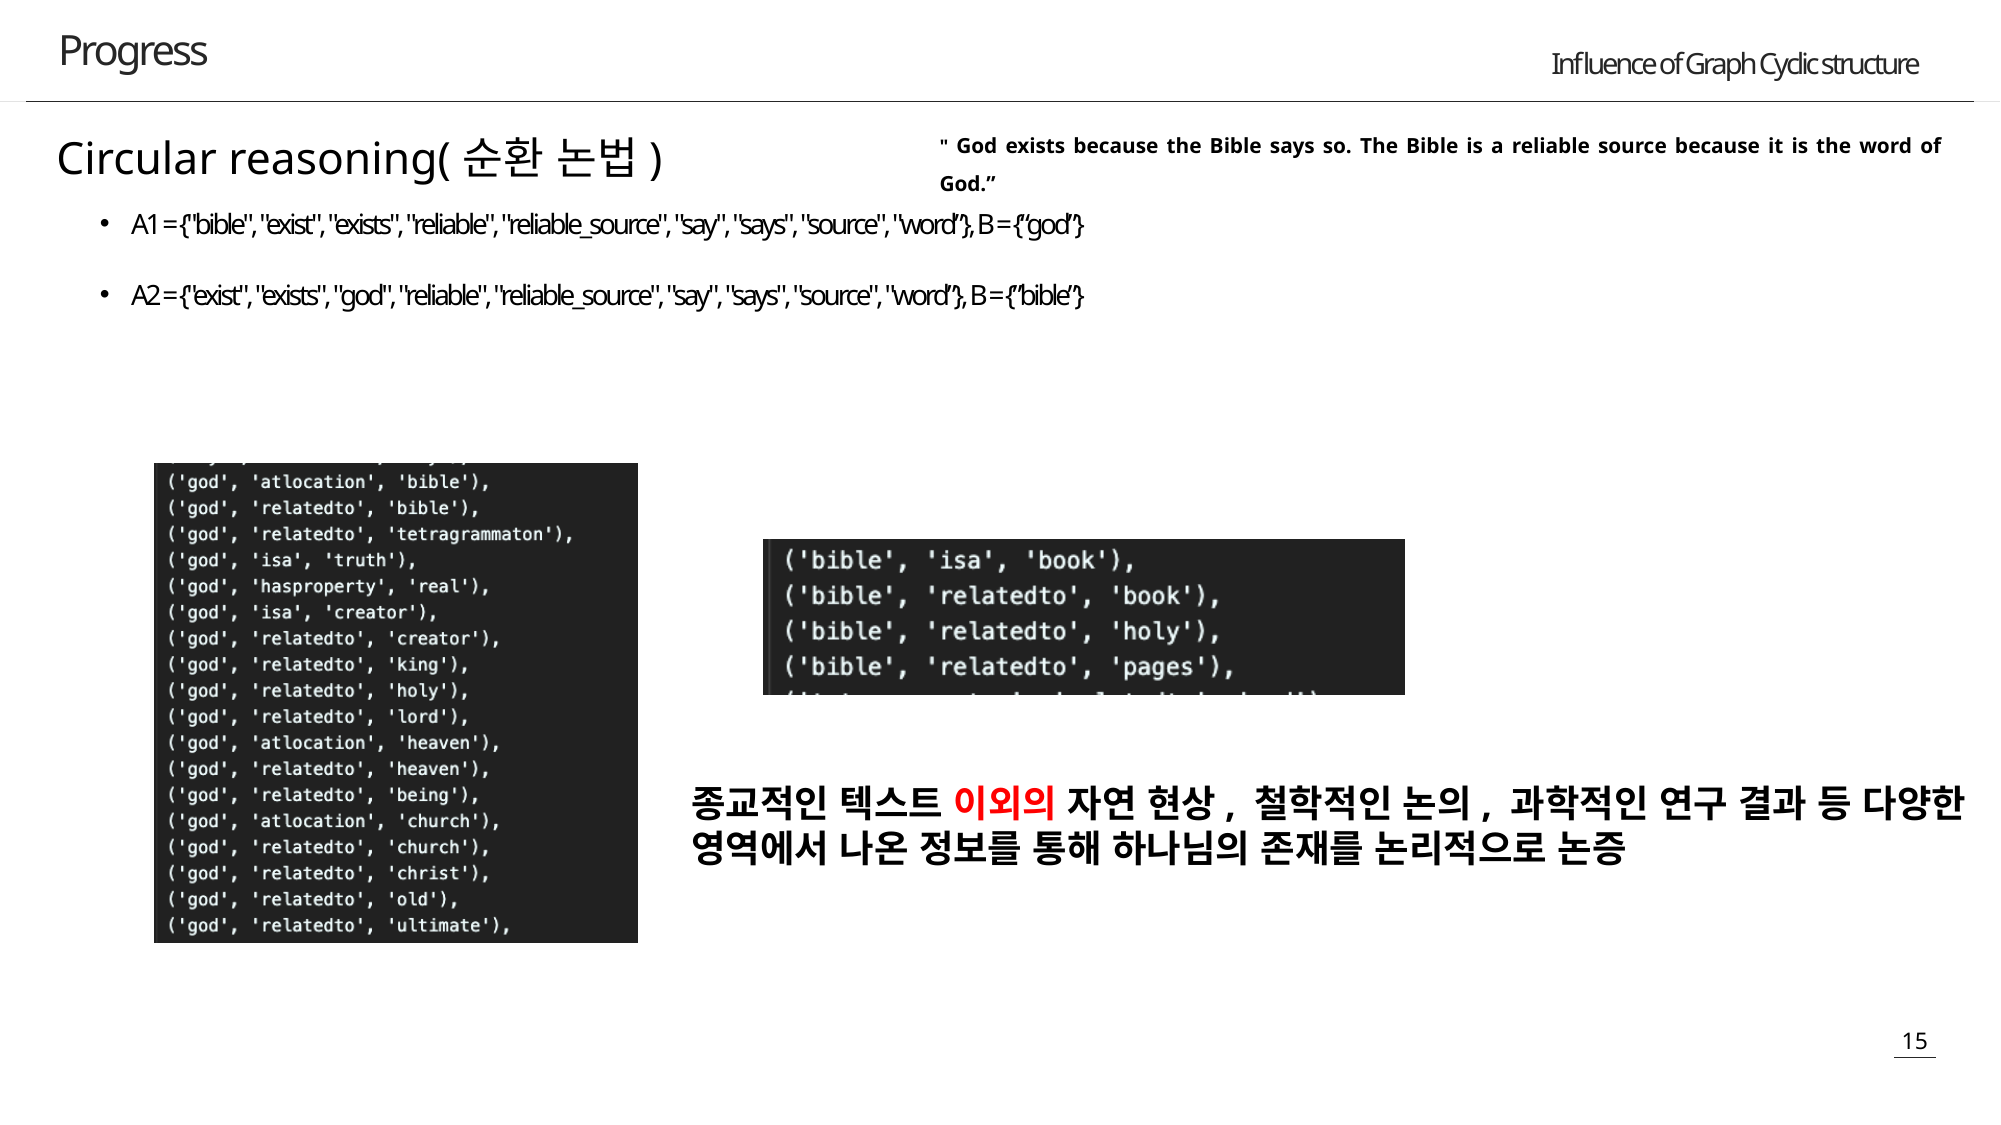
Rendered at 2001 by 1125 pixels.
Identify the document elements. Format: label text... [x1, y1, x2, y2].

picture [763, 539, 1405, 695]
text_box Circular reasoning(순환 논법) [41, 122, 924, 191]
text_box " God exists because the Bible says so. The Bible is a reliable source because it is the word of God.” [924, 113, 1956, 203]
picture [154, 463, 638, 943]
text_box A1 = {"bible", "exist", "exists", "reliable", "reliable_source", "say", "says", "source", "word”}, B = {“god”} A2 = {"exist", "exists", "god", "reliable", "reliable_source", "say", "says", "source", "word”}, B = {”bible”} [85, 182, 1975, 674]
list Progress [43, 0, 958, 93]
text_box 종교적인 텍스트 이외의 자연 현상, 철학적인 논의, 과학적인 연구 결과 등 다양한 영역에서 나온 정보를 통해 하나님의 존재를 논리적으로 논증 [676, 772, 2000, 878]
